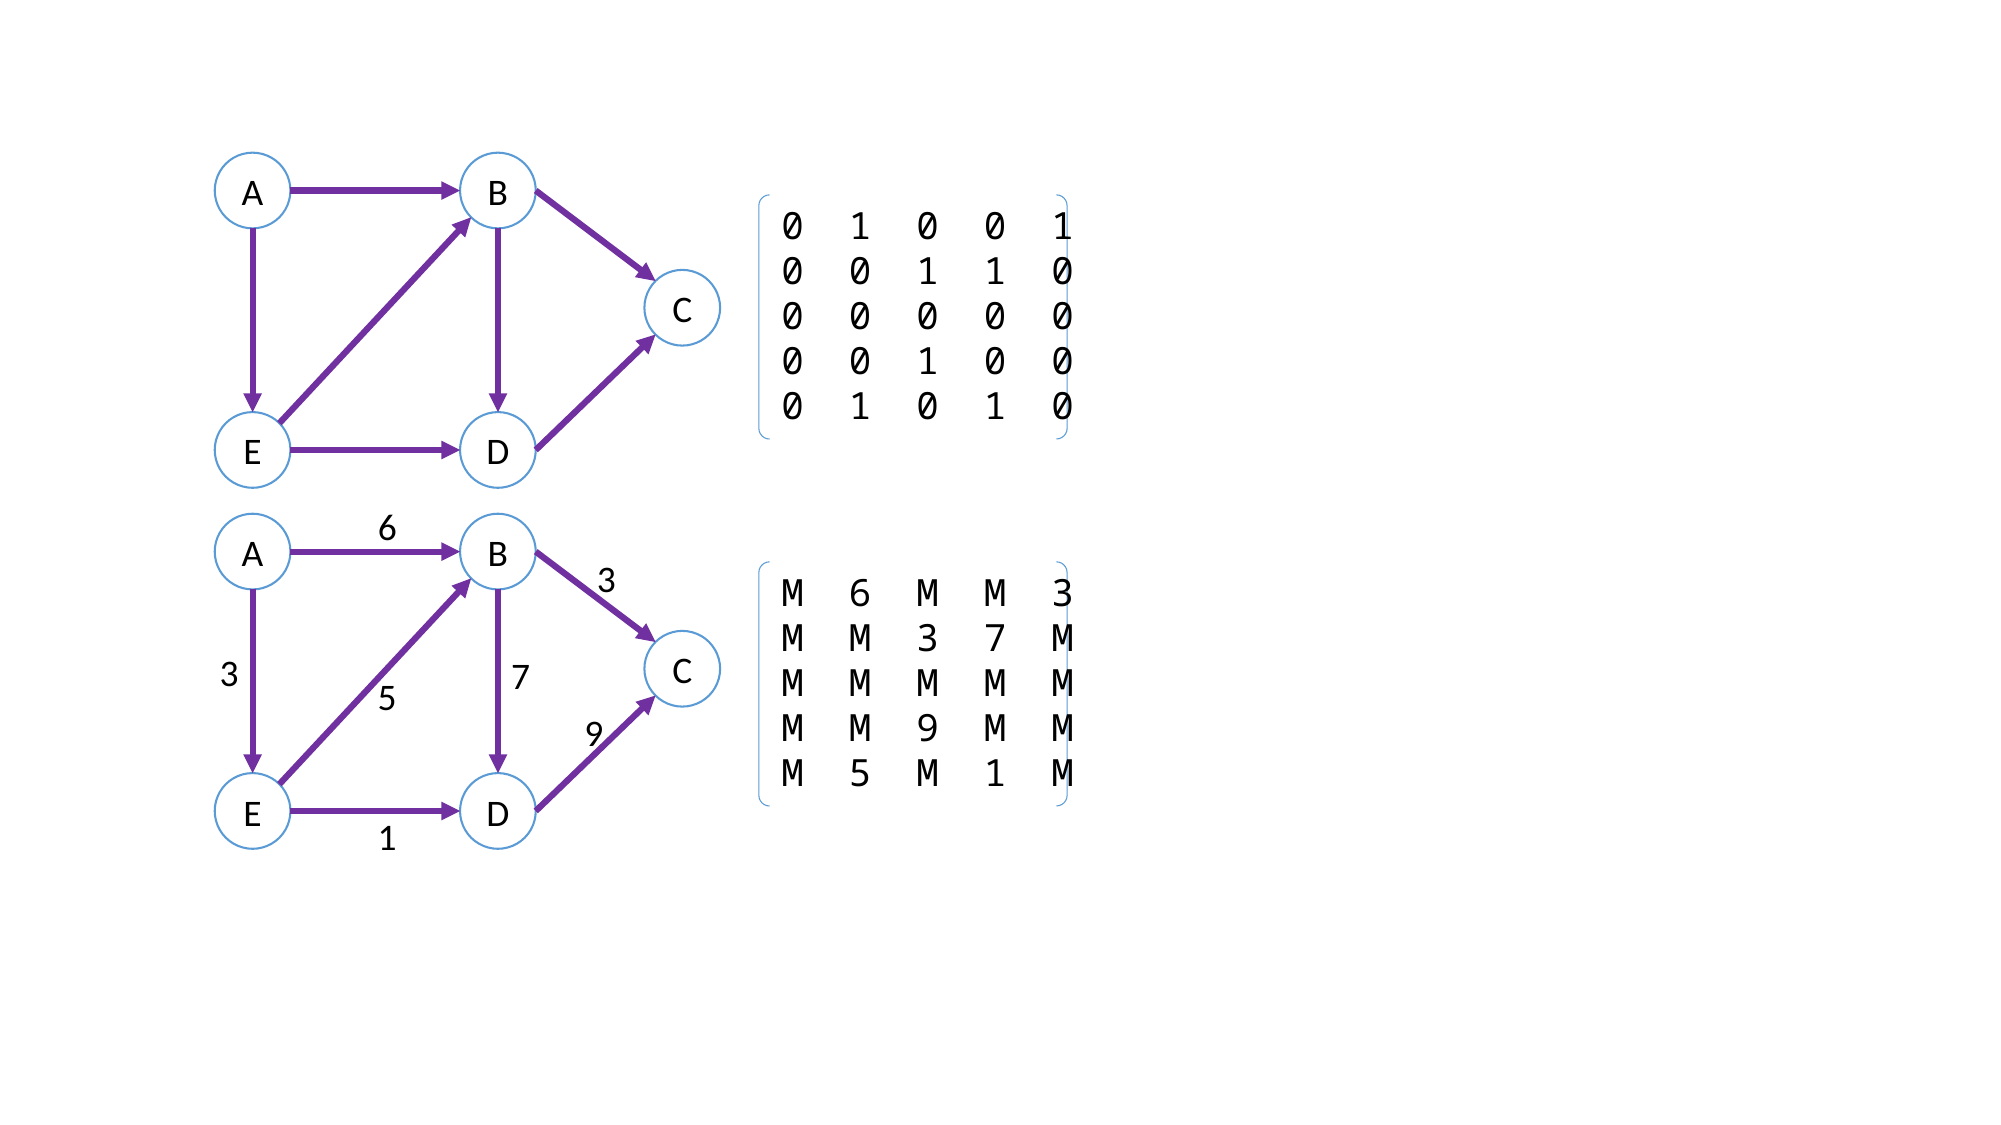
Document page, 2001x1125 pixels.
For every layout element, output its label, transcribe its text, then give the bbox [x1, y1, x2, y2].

text_box 1 [362, 812, 412, 866]
text_box B [459, 512, 537, 591]
text_box C [643, 268, 722, 347]
text_box 7 [498, 644, 546, 705]
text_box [535, 551, 656, 643]
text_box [535, 334, 656, 450]
text_box 0 1 0 0 1 0 0 1 1 0 0 0 0 0 0 0 0 1 0 0 0 1 0 1 0 [766, 194, 1120, 435]
text_box C [643, 629, 722, 708]
text_box E [213, 772, 292, 850]
text_box M 6 M M 3 M M 3 7 M M M M M M M M 9 M M M 5 M 1 M [766, 561, 1120, 802]
text_box 6 [363, 495, 412, 551]
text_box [535, 695, 656, 811]
text_box 3 [204, 641, 252, 702]
text_box B [459, 151, 537, 230]
text_box [758, 561, 1066, 807]
text_box 1 [362, 805, 412, 810]
text_box A [213, 512, 292, 591]
text_box 6 [363, 552, 412, 556]
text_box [279, 217, 472, 424]
text_box A [213, 151, 292, 230]
text_box [758, 194, 1066, 440]
text_box E [213, 411, 292, 489]
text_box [535, 190, 656, 282]
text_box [279, 578, 472, 785]
text_box D [459, 772, 537, 850]
text_box D [459, 411, 537, 489]
